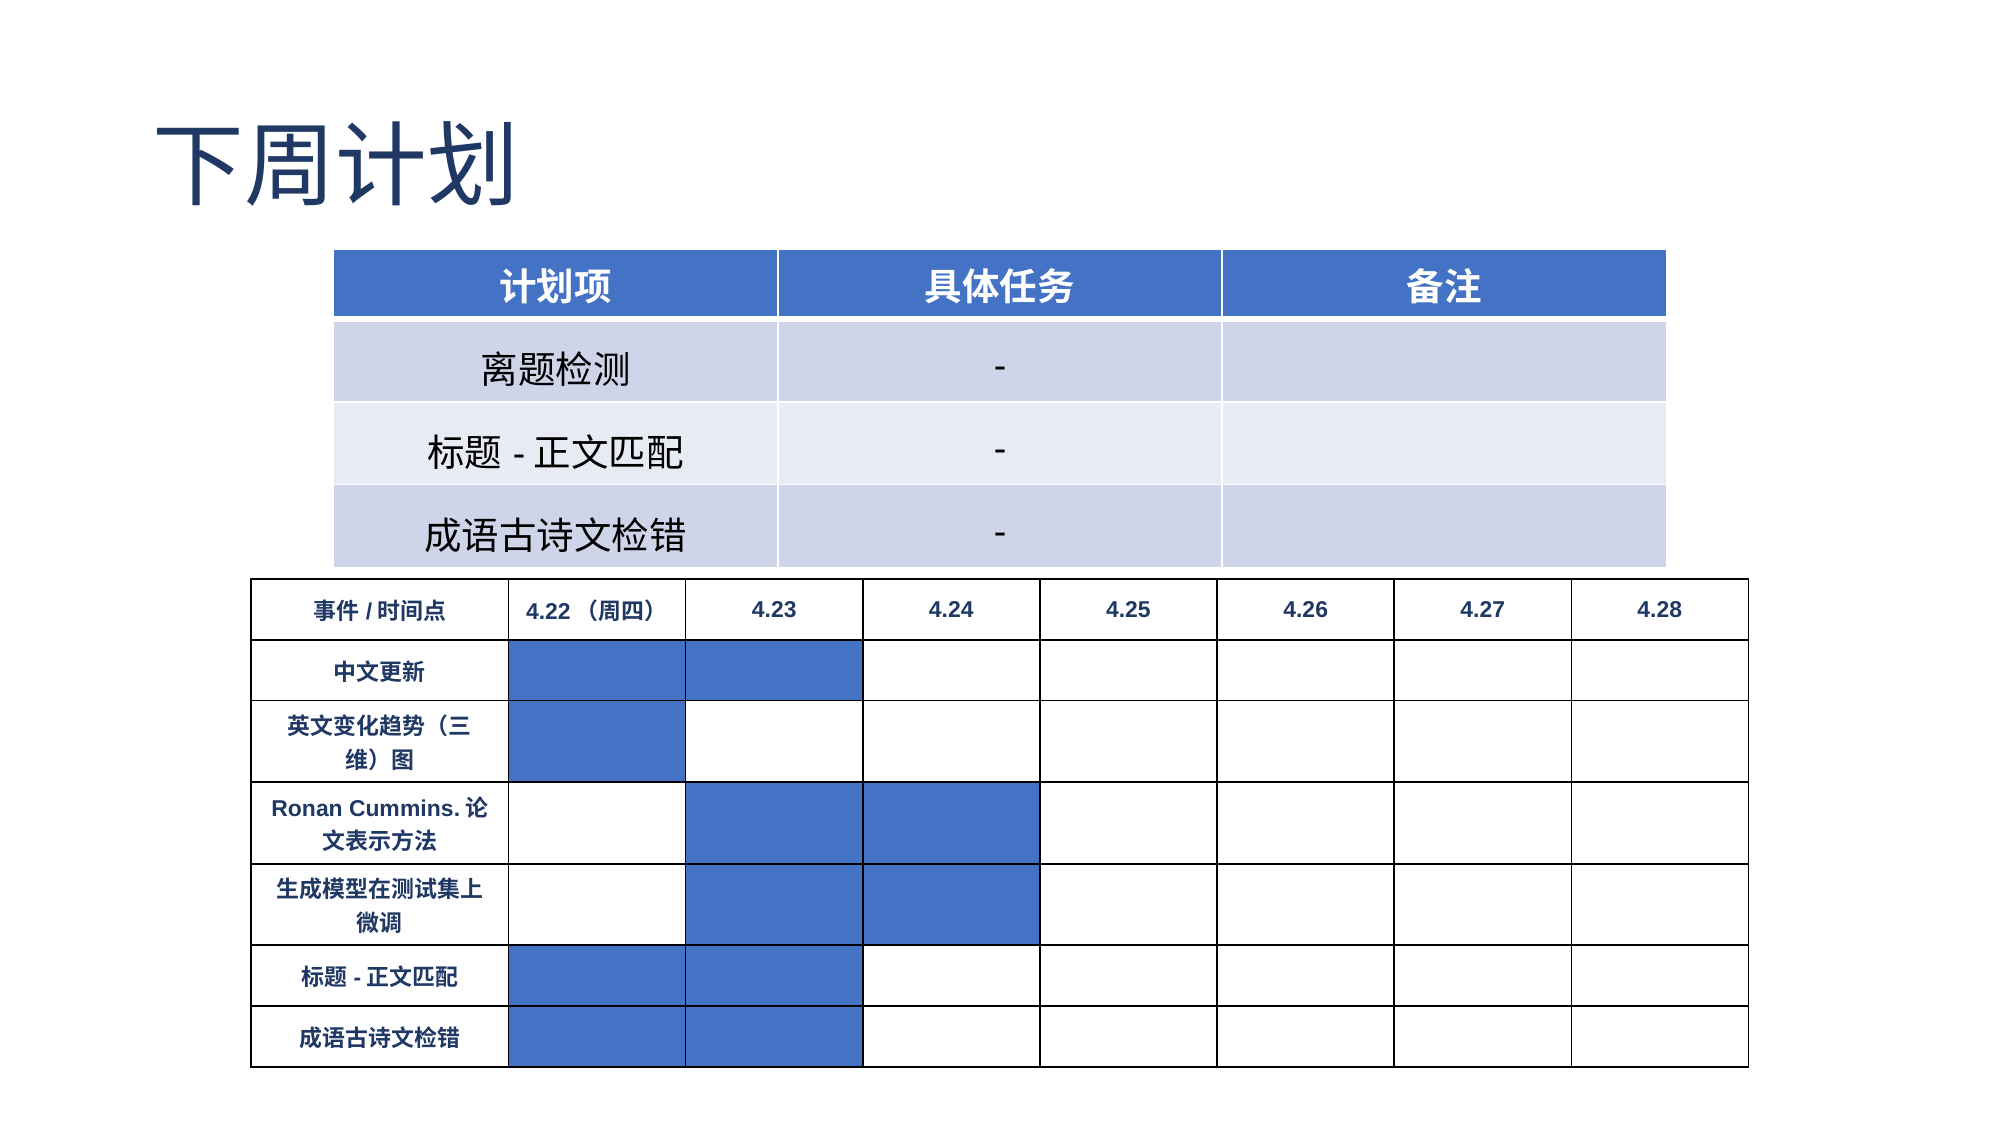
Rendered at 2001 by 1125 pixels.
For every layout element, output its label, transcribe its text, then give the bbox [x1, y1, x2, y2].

table_cell [1041, 1007, 1216, 1066]
table_cell [1223, 403, 1666, 484]
table_cell [864, 946, 1039, 1005]
table_cell [1218, 1007, 1393, 1066]
table_header 4.24 [864, 580, 1039, 639]
table_cell [1572, 641, 1748, 700]
table_cell [1395, 701, 1571, 781]
table_header 计划项 [334, 250, 777, 316]
table_cell [686, 1007, 862, 1066]
table_cell [864, 783, 1039, 863]
table_cell [1218, 701, 1393, 781]
table_cell [1395, 946, 1571, 1005]
table_cell - [779, 322, 1221, 401]
table_header 4.27 [1395, 580, 1571, 639]
table_cell [1041, 641, 1216, 700]
table_cell 离题检测 [334, 322, 777, 401]
table_cell [1395, 1007, 1571, 1066]
table_header 4.23 [686, 580, 862, 639]
table_cell [1218, 783, 1393, 863]
table_cell [686, 946, 862, 1005]
table_header 4.28 [1572, 580, 1748, 639]
table_cell 英文变化趋势（三维）图 [252, 701, 508, 781]
table_cell [1041, 865, 1216, 944]
table_cell [1223, 322, 1666, 401]
table_cell [1223, 485, 1666, 567]
table_header 具体任务 [779, 250, 1221, 316]
table_cell [1572, 783, 1748, 863]
table_cell 中文更新 [252, 641, 508, 700]
table_cell [1218, 946, 1393, 1005]
table_header 4.25 [1041, 580, 1216, 639]
table_cell [686, 701, 862, 781]
table_cell [686, 641, 862, 700]
table_cell 标题-正文匹配 [252, 946, 508, 1005]
table_cell [1218, 641, 1393, 700]
table_cell [1041, 783, 1216, 863]
table_cell [686, 783, 862, 863]
table_cell [509, 701, 685, 781]
table_cell [509, 946, 685, 1005]
table_cell [509, 865, 685, 944]
table_cell [864, 865, 1039, 944]
table_cell 生成模型在测试集上微调 [252, 865, 508, 944]
table_cell [1395, 865, 1571, 944]
table_cell 成语古诗文检错 [334, 485, 777, 567]
table_header 4.26 [1218, 580, 1393, 639]
table_header 事件/时间点 [252, 580, 508, 639]
table_header 4.22（周四） [509, 580, 685, 639]
table_cell [1395, 783, 1571, 863]
table_cell - [779, 403, 1221, 484]
table_cell [1572, 946, 1748, 1005]
table_cell [1041, 701, 1216, 781]
table_cell [1572, 1007, 1748, 1066]
table_cell 成语古诗文检错 [252, 1007, 508, 1066]
table_cell [1218, 865, 1393, 944]
title 下周计划 [137, 59, 1863, 278]
table_cell [686, 865, 862, 944]
table_cell [509, 1007, 685, 1066]
table_cell 标题-正文匹配 [334, 403, 777, 484]
table_cell [1395, 641, 1571, 700]
table_cell [1572, 865, 1748, 944]
table_cell [509, 641, 685, 700]
table_cell [864, 1007, 1039, 1066]
table_cell - [779, 485, 1221, 567]
table_cell [1572, 701, 1748, 781]
table_header 备注 [1223, 250, 1666, 316]
table_cell [864, 701, 1039, 781]
table_cell [1041, 946, 1216, 1005]
table_cell [509, 783, 685, 863]
table_cell Ronan Cummins.论文表示方法 [252, 783, 508, 863]
table_cell [864, 641, 1039, 700]
